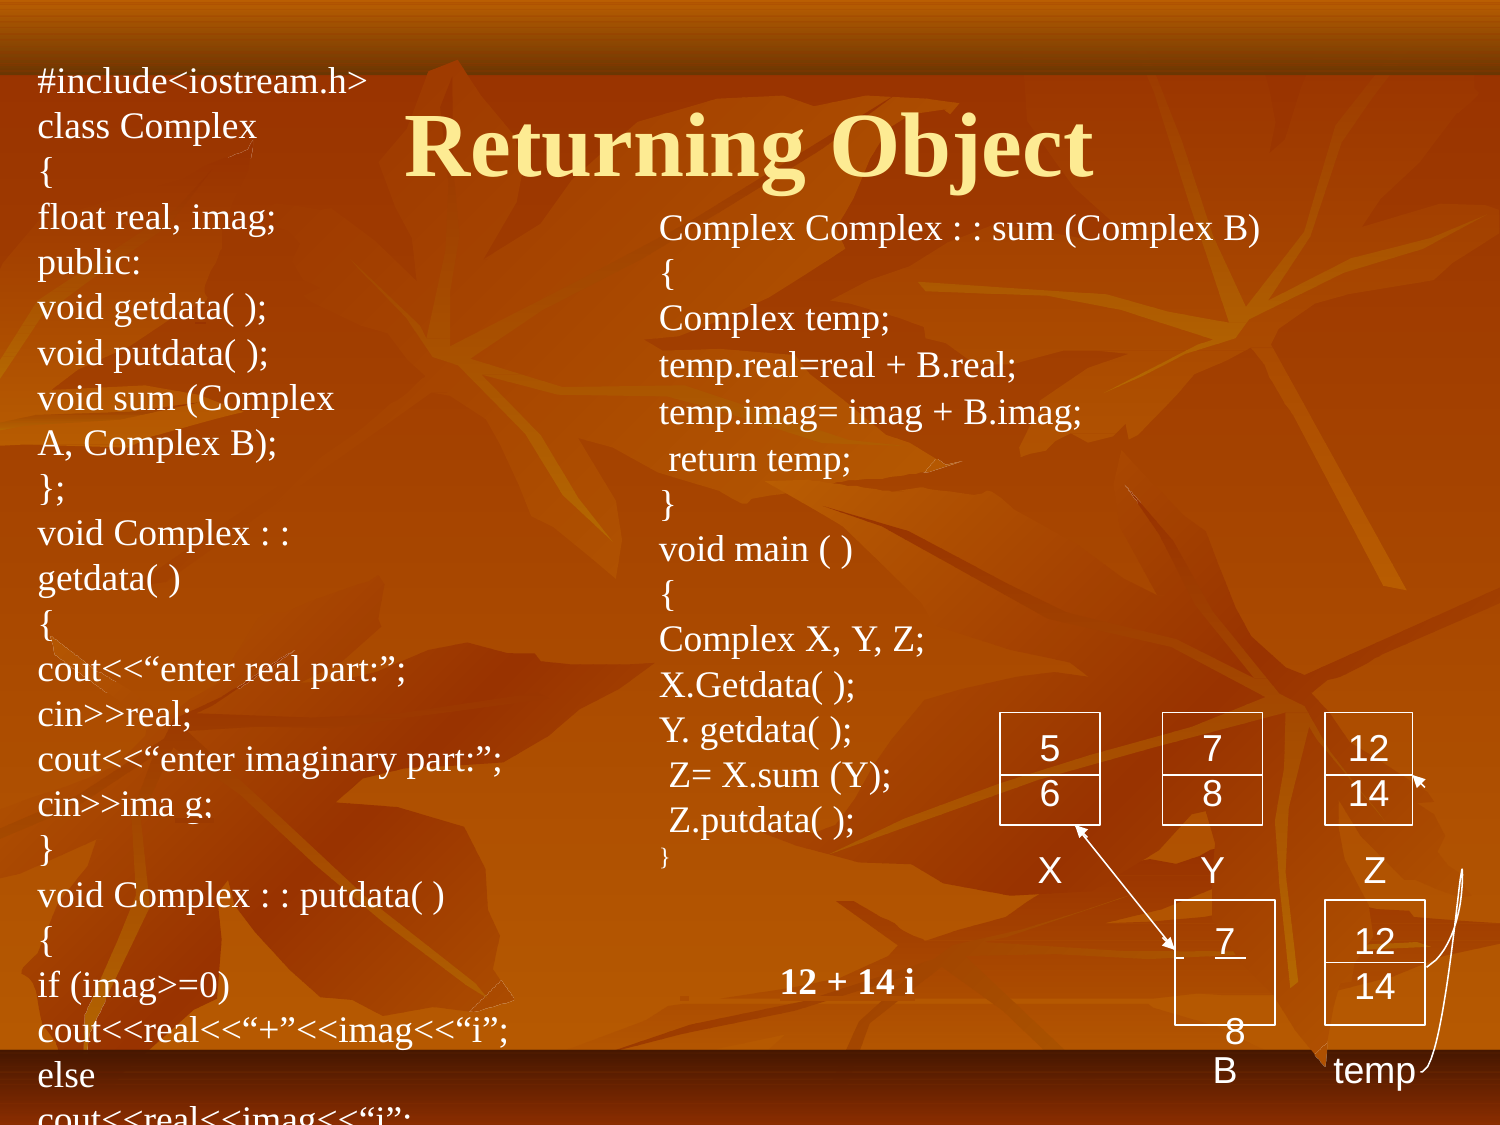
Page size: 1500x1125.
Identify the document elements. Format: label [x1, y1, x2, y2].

text_box [827, 749, 1386, 989]
text_box [1412, 774, 1464, 1074]
text_box [1073, 823, 1407, 1026]
text_box [0, 0, 1500, 1125]
